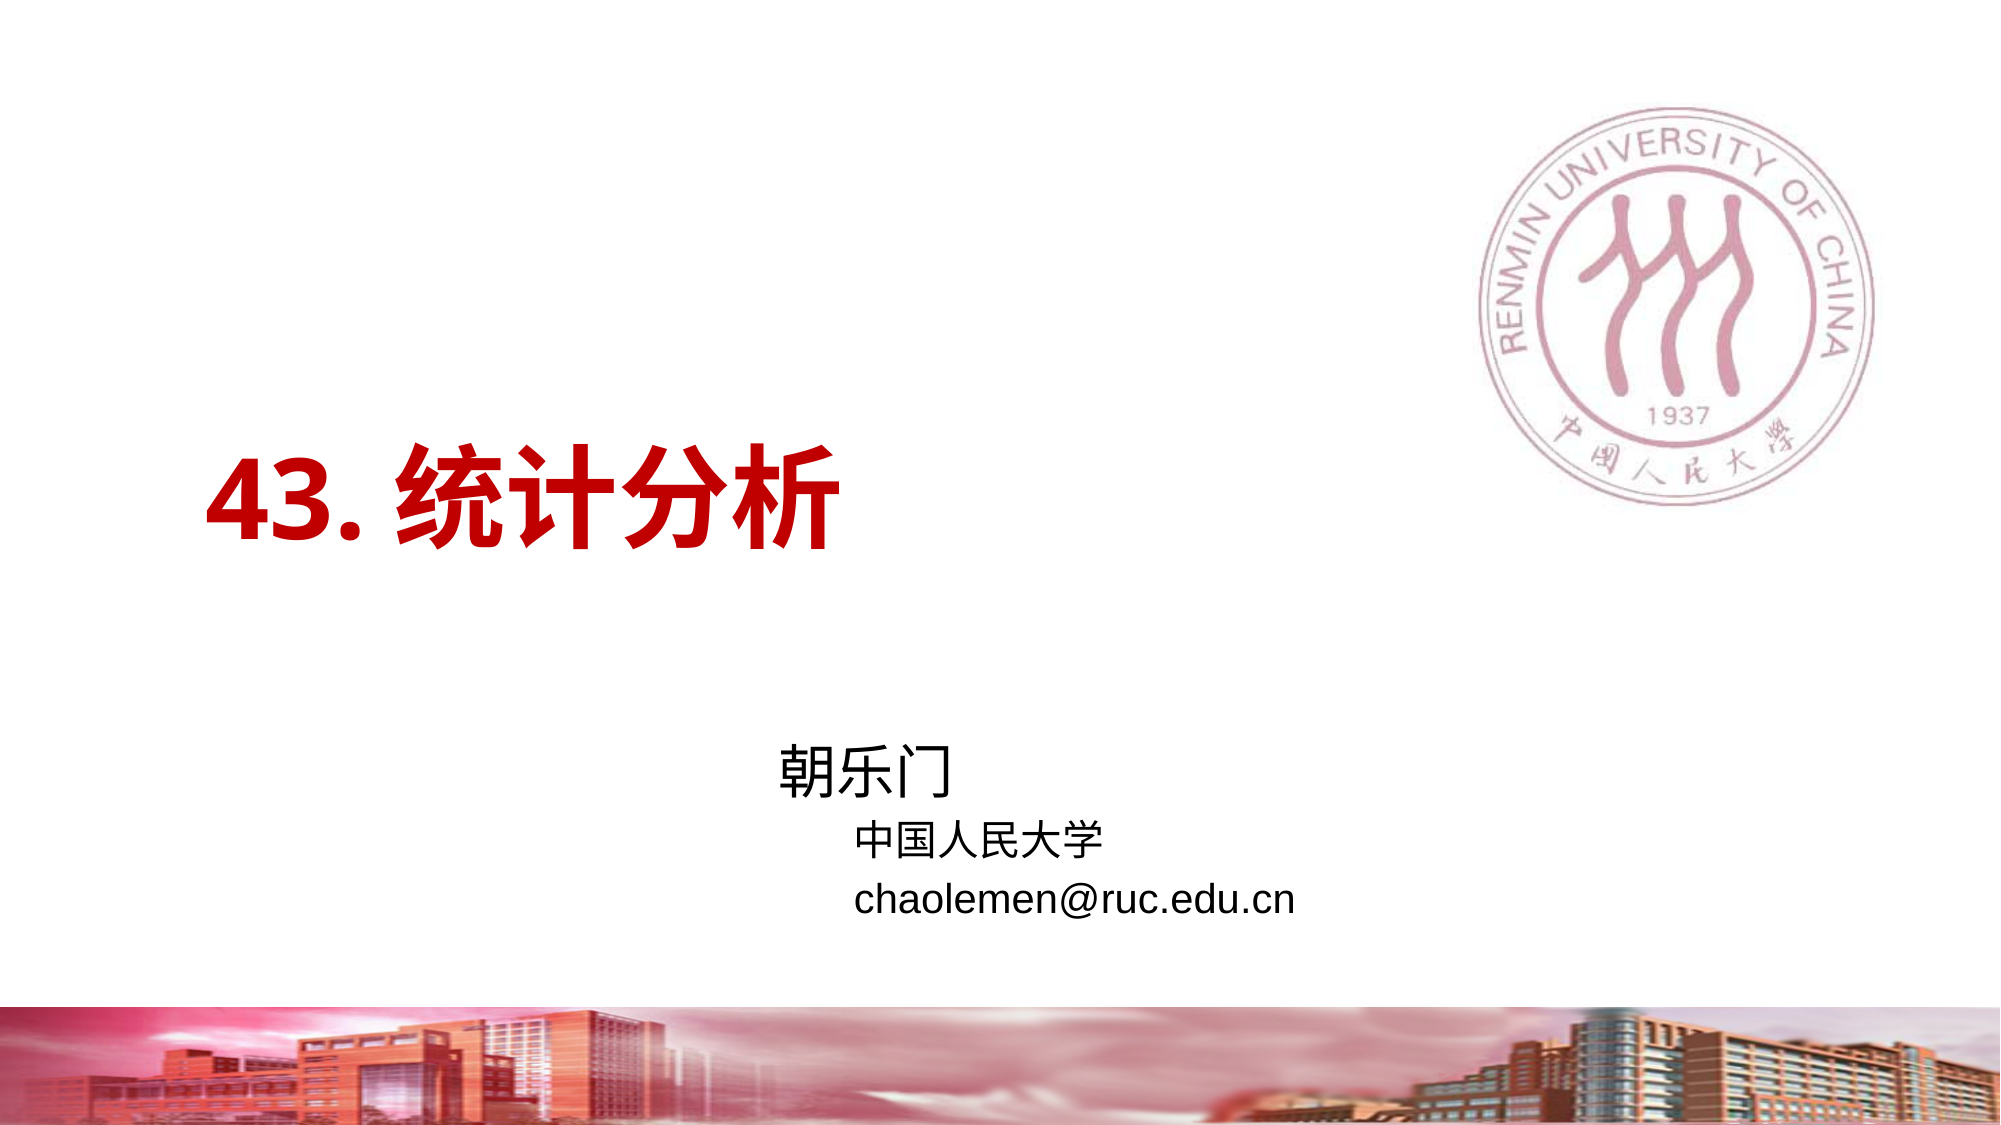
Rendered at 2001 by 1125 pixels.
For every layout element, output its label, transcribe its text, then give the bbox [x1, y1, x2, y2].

title 43.统计分析 [161, 225, 1769, 697]
subtitle 朝乐门 中国人民大学 chaolemen@ruc.edu.cn [763, 727, 1591, 1016]
picture [1472, 102, 1883, 513]
picture [0, 1007, 2000, 1125]
